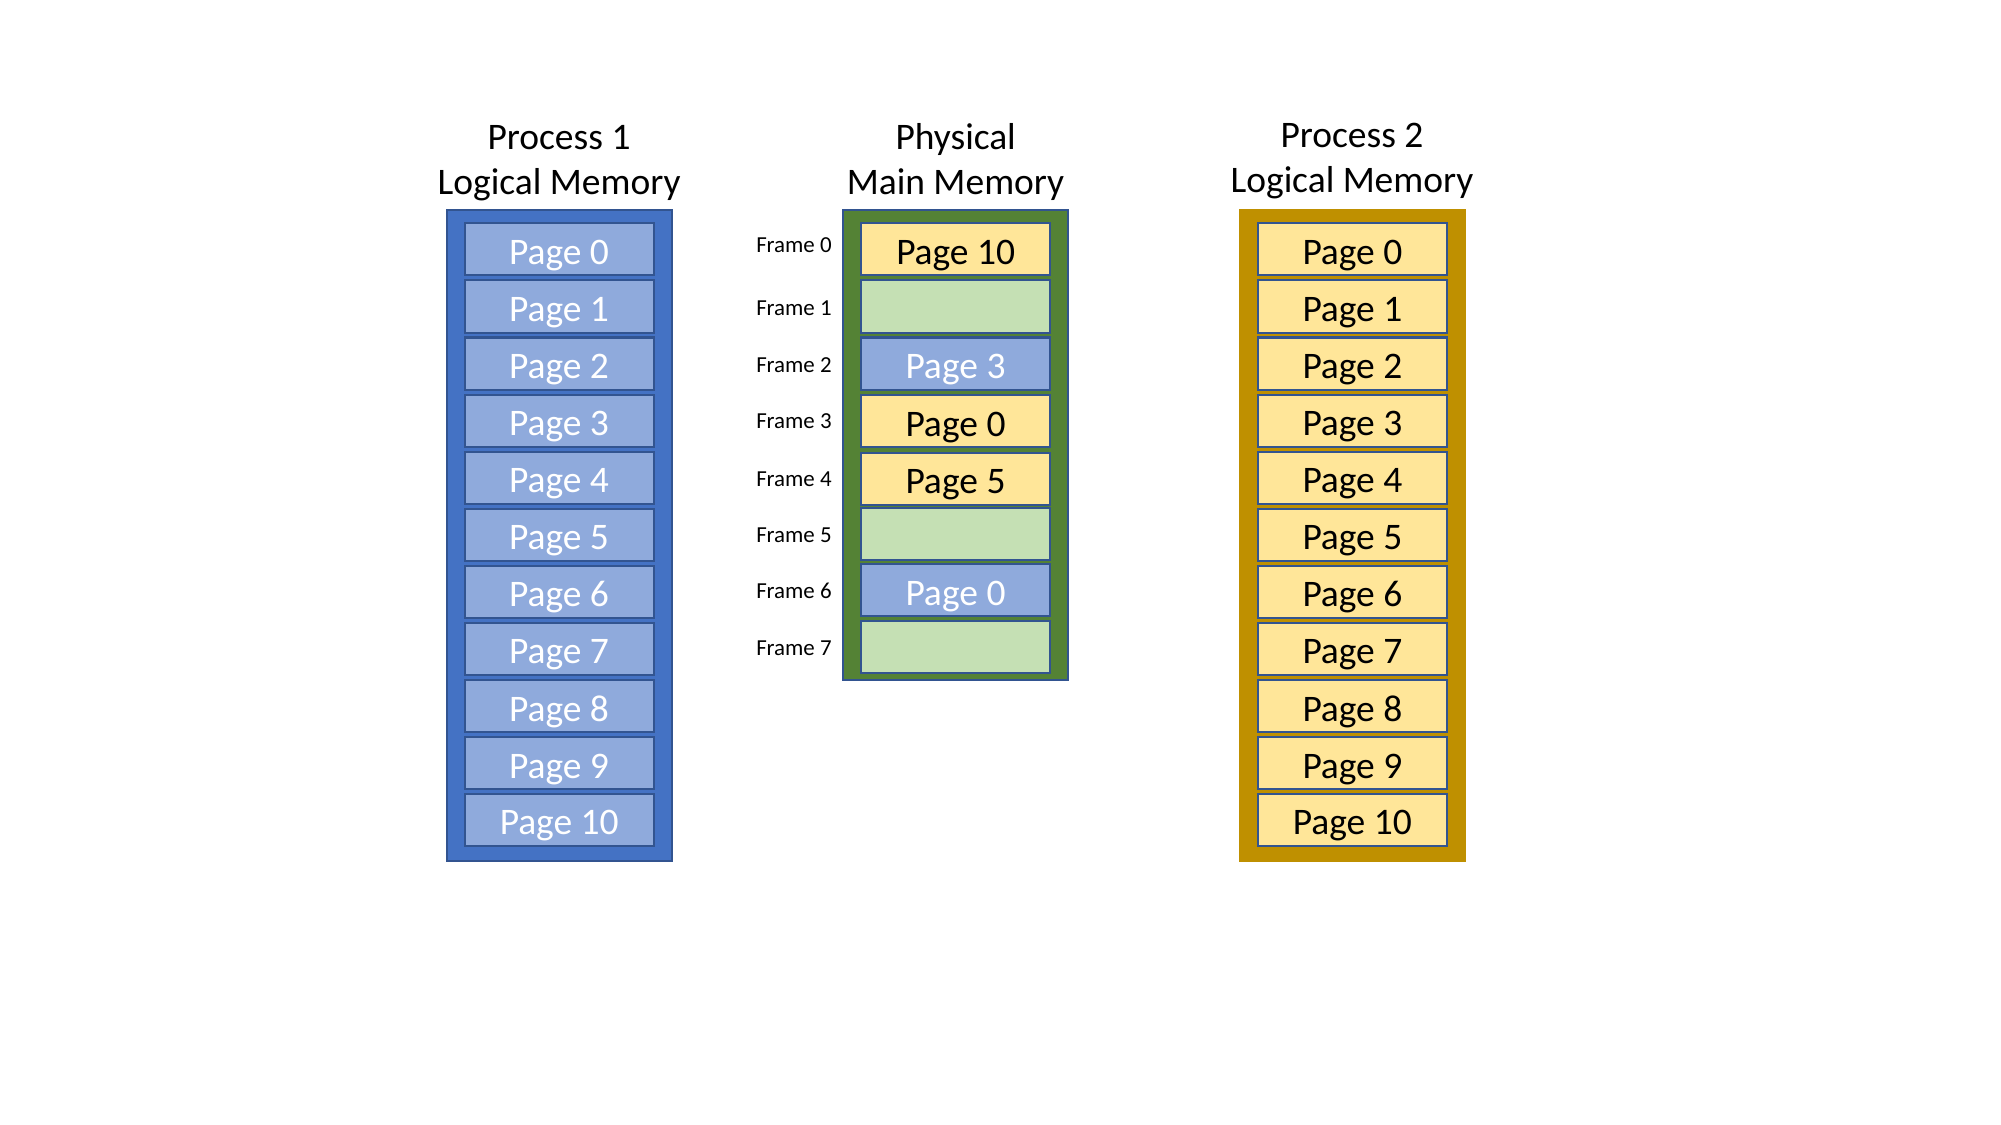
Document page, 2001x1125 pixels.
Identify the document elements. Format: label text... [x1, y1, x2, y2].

text_box Page 8 [1257, 679, 1448, 733]
text_box Page 10 [1257, 793, 1448, 847]
text_box Frame 2 [741, 342, 847, 385]
text_box Page 5 [860, 452, 1051, 506]
text_box Page 3 [464, 394, 655, 448]
text_box Process 1 Logical Memory [422, 104, 696, 209]
text_box Page 0 [860, 563, 1051, 617]
text_box Frame 7 [741, 625, 847, 668]
text_box Page 6 [1257, 565, 1448, 619]
text_box Process 2 Logical Memory [1215, 102, 1489, 208]
text_box Frame 5 [741, 512, 847, 555]
text_box Page 4 [464, 451, 655, 505]
text_box Page 10 [464, 793, 655, 847]
text_box Page 4 [1257, 451, 1448, 505]
text_box [446, 209, 673, 862]
text_box Frame 4 [741, 456, 847, 499]
text_box Page 0 [860, 394, 1051, 448]
text_box Page 7 [464, 622, 655, 676]
text_box [860, 279, 1051, 334]
text_box Page 3 [1257, 394, 1448, 448]
text_box Page 2 [1257, 336, 1448, 391]
text_box [860, 507, 1051, 561]
text_box Page 1 [464, 279, 655, 334]
text_box [1239, 209, 1466, 862]
text_box Page 1 [1257, 279, 1448, 334]
text_box Page 5 [464, 508, 655, 562]
text_box Frame 0 [741, 221, 847, 264]
text_box [860, 620, 1051, 674]
text_box Page 0 [1257, 222, 1448, 276]
text_box Page 10 [860, 222, 1051, 276]
text_box Page 5 [1257, 508, 1448, 562]
text_box Page 9 [1257, 736, 1448, 790]
text_box Page 9 [464, 736, 655, 790]
text_box [842, 210, 1069, 681]
text_box Frame 3 [741, 398, 847, 441]
text_box Frame 6 [741, 568, 847, 611]
text_box Page 6 [464, 565, 655, 619]
text_box Physical Main Memory [832, 104, 1080, 210]
text_box Page 0 [464, 222, 655, 276]
text_box Page 8 [464, 679, 655, 733]
text_box Frame 1 [741, 285, 847, 328]
text_box Page 3 [860, 336, 1051, 391]
text_box Page 7 [1257, 622, 1448, 676]
text_box Page 2 [464, 336, 655, 391]
